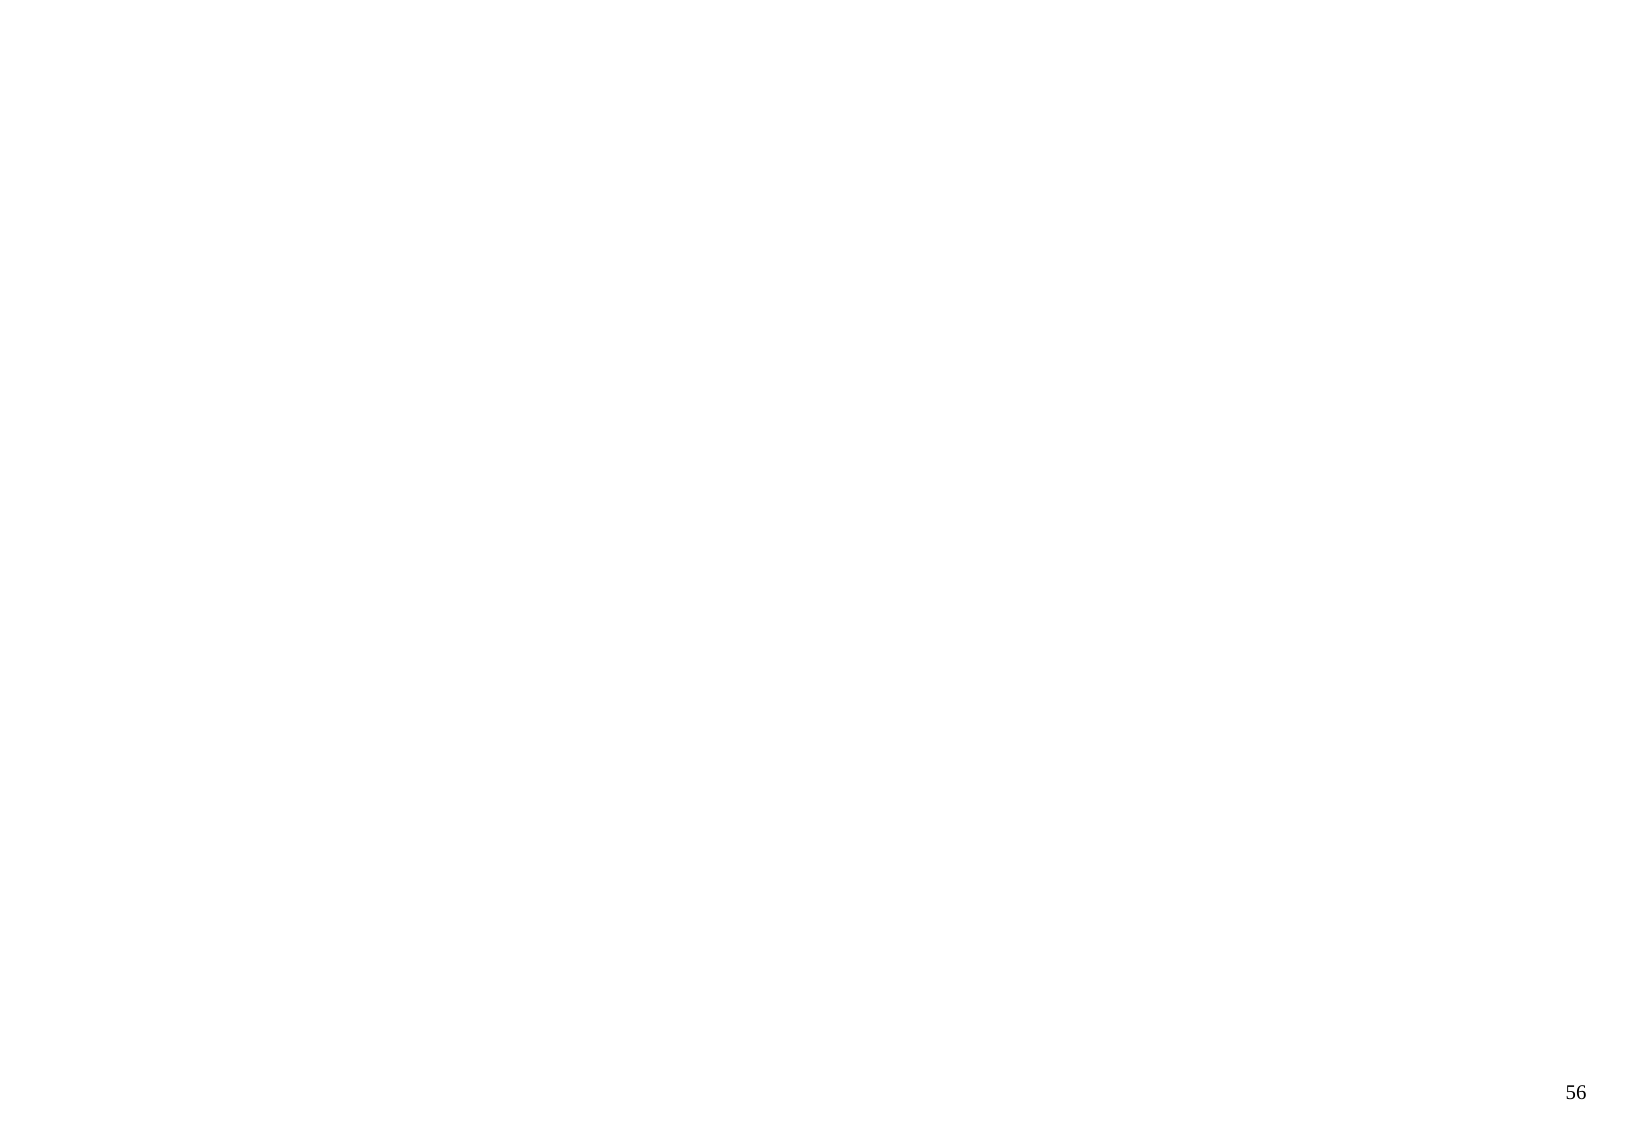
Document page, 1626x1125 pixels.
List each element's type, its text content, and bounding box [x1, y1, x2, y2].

text_box ‹#› [1536, 1051, 1602, 1112]
